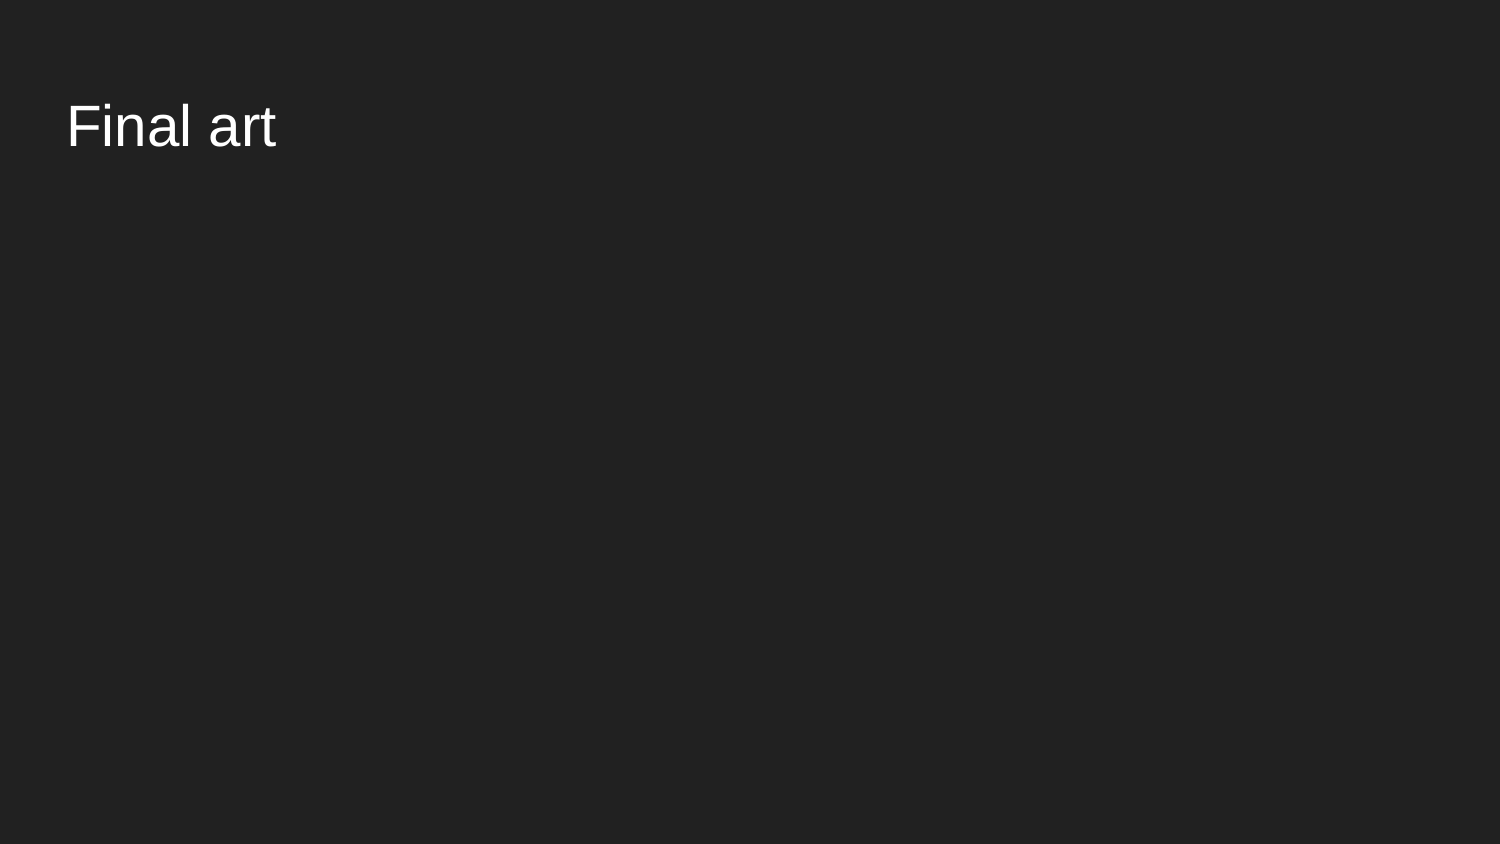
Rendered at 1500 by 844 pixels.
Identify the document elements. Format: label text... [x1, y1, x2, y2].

title Final art [51, 72, 1449, 167]
